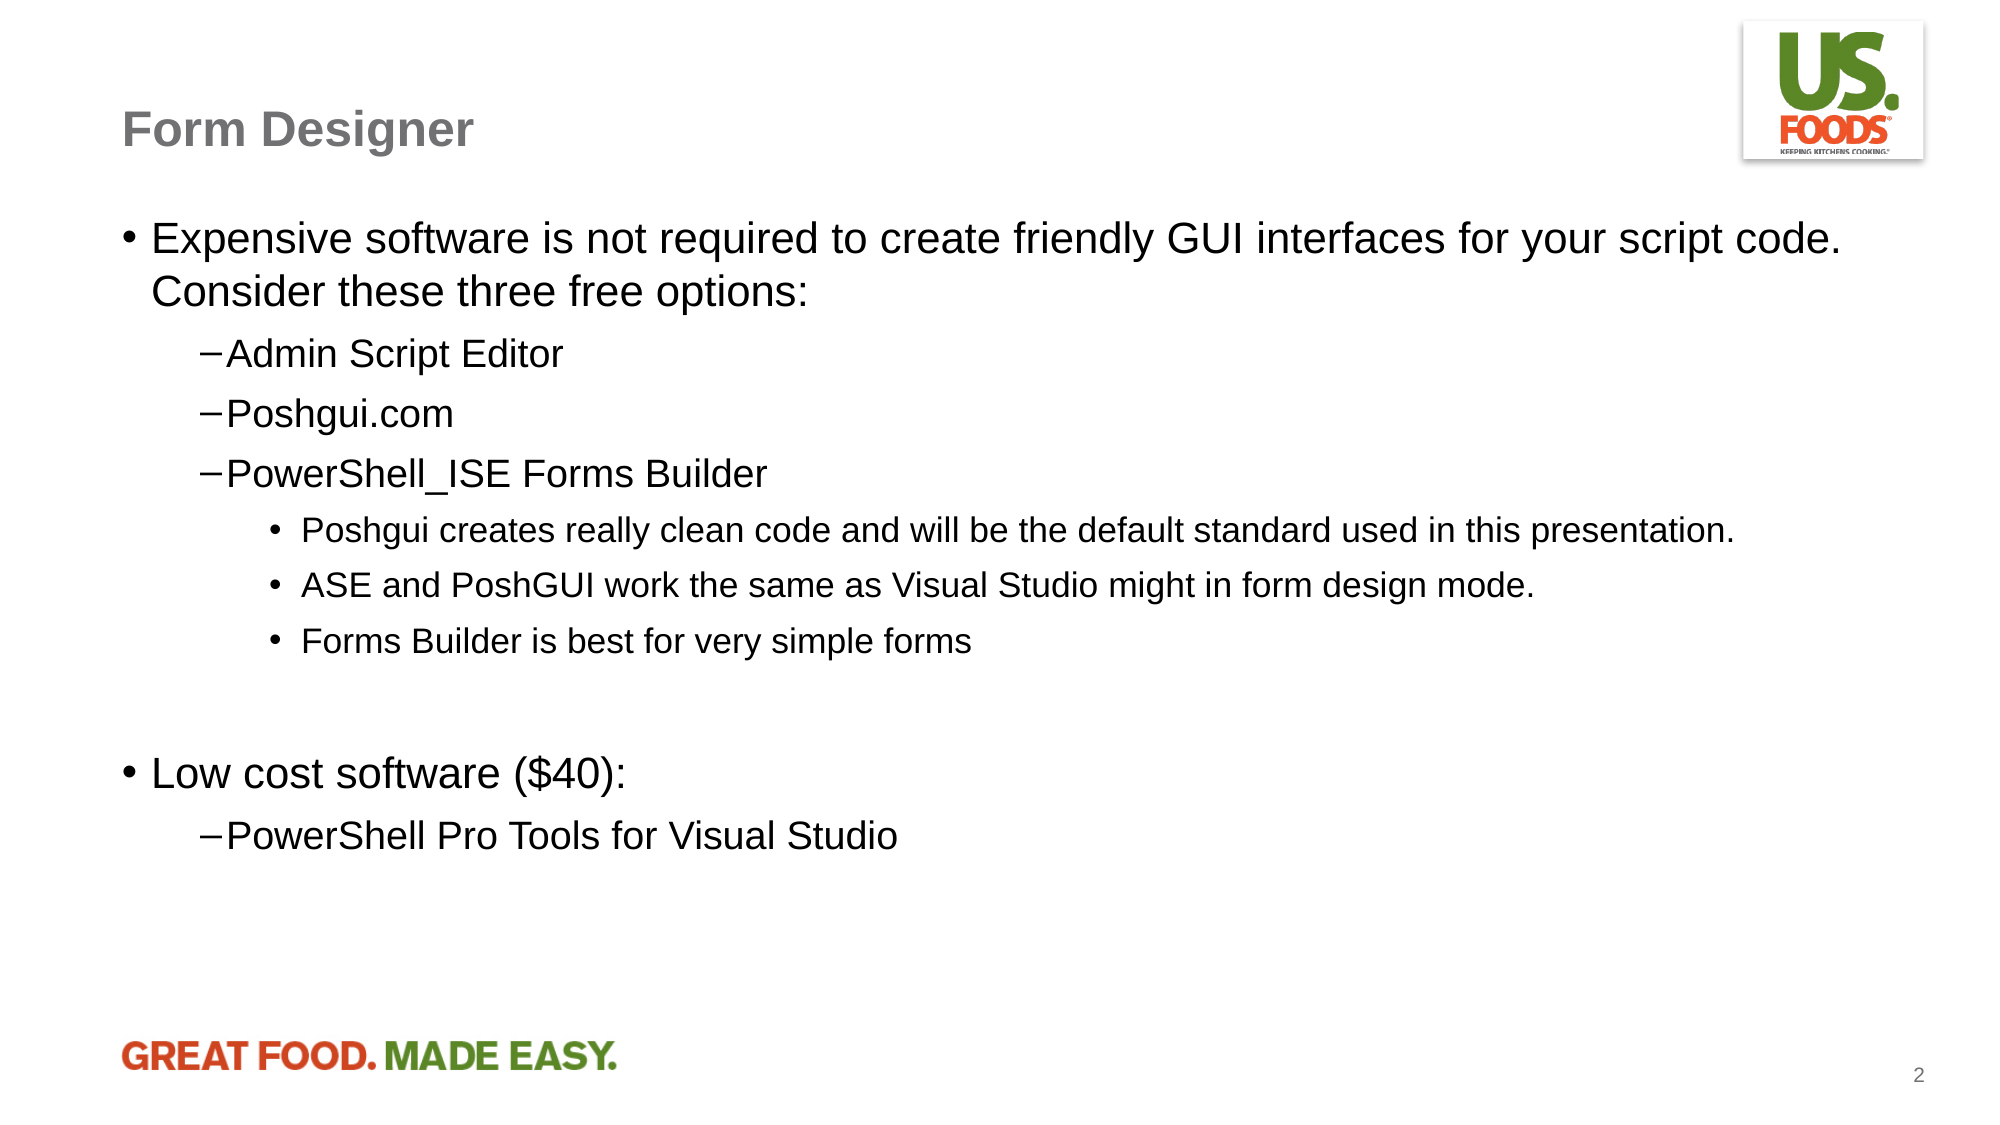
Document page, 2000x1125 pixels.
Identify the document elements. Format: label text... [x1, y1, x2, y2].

picture [96, 999, 645, 1110]
title Form Designer [121, 16, 1702, 157]
list Expensive software is not required to create friendly GUI interfaces for your script code. Consider these three free options: Admin Script Editor Poshgui.com PowerShell_ISE Forms Builder Poshgui creates really clean code and will be the default standard used in this presentation. ASE and PoshGUI work the same as Visual Studio might in form design mode. Forms Builder is best for very simple forms Low cost software ($40): PowerShell Pro Tools for Visual Studio [121, 209, 1894, 885]
